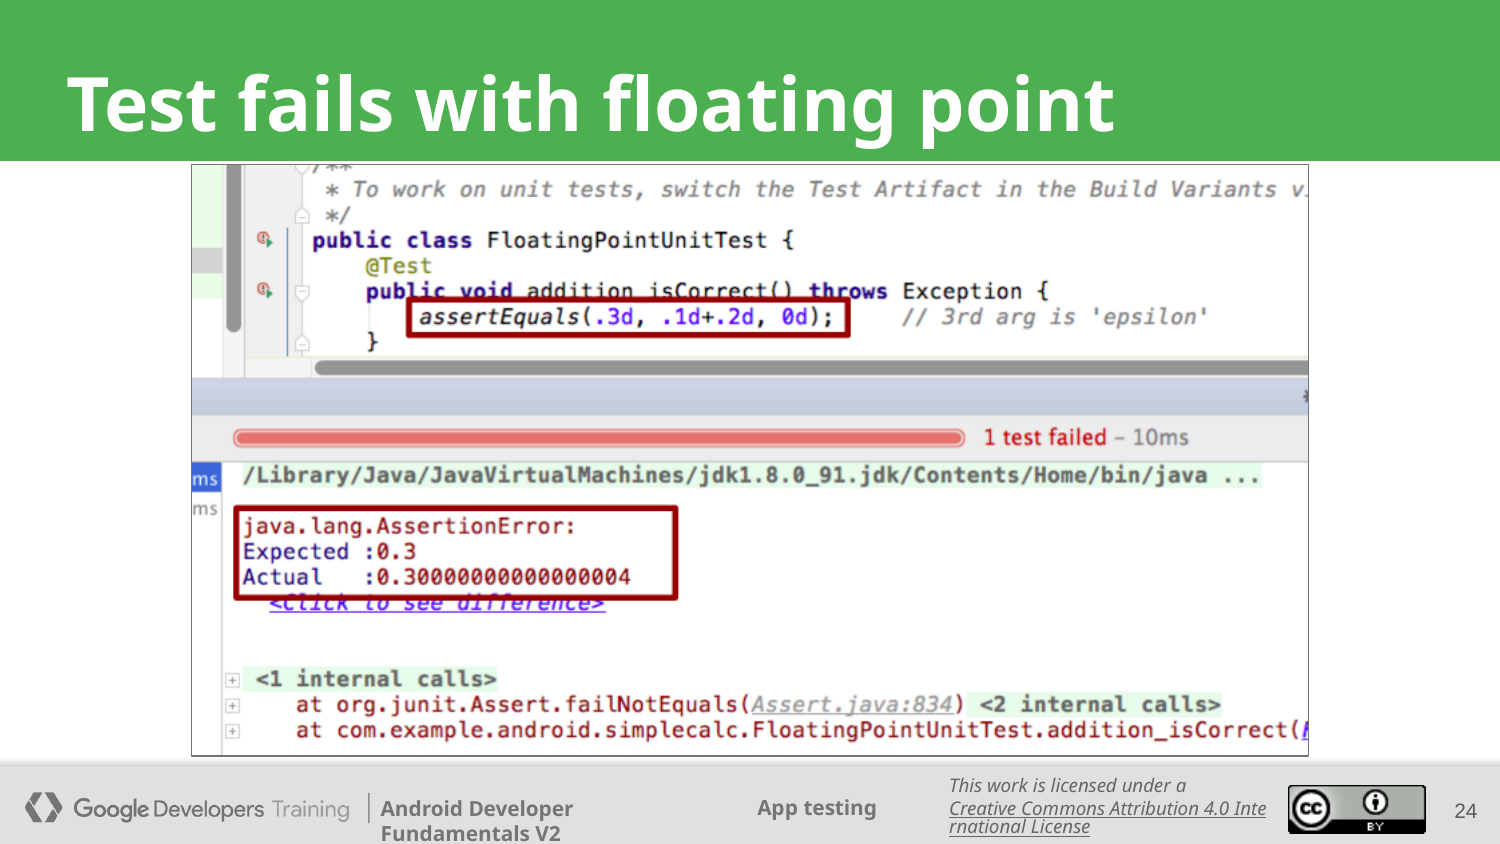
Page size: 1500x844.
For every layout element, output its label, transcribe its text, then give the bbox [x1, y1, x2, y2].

picture [0, 161, 1500, 844]
title Test fails with floating point numbers [51, 28, 1449, 122]
slide_number ‹#› [1402, 777, 1493, 842]
